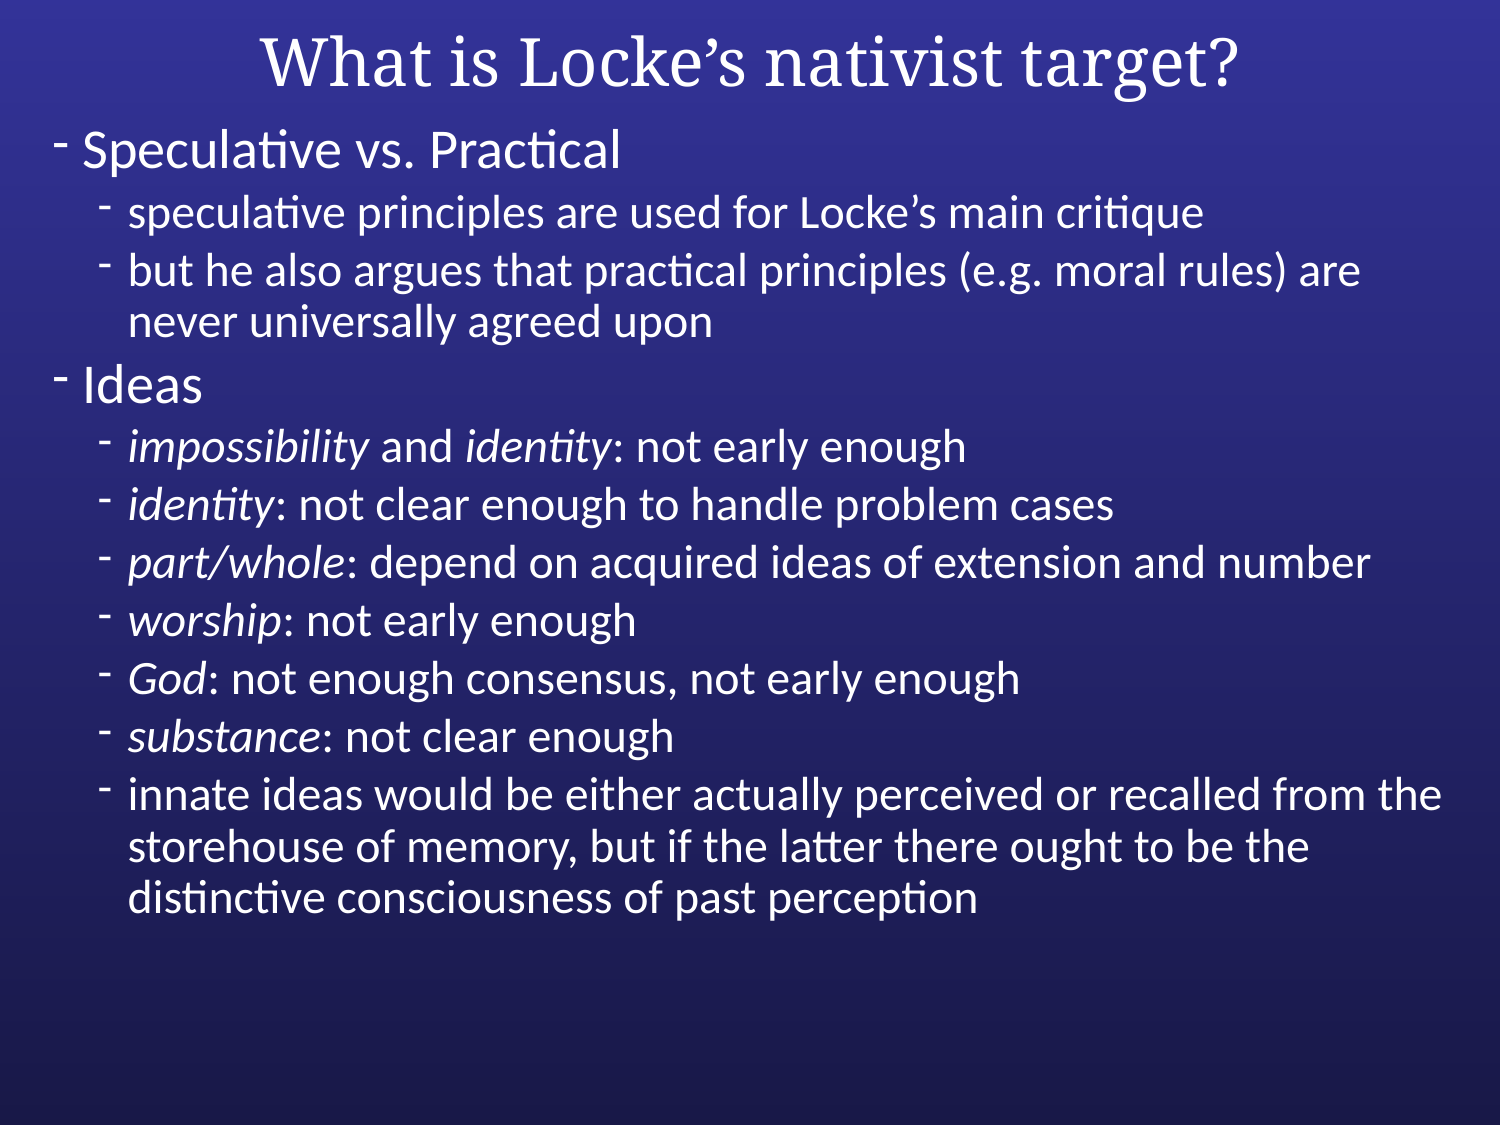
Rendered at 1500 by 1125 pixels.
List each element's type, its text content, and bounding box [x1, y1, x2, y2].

title What is Locke’s nativist target? [75, 0, 1425, 112]
list Speculative vs. Practical speculative principles are used for Locke’s main critique but he also argues that practical principles (e.g. moral rules) are never universally agreed upon Ideas impossibility and identity: not early enough identity: not clear enough to handle problem cases part/whole: depend on acquired ideas of extension and number worship: not early enough God: not enough consensus, not early enough substance: not clear enough innate ideas would be either actually perceived or recalled from the storehouse of memory, but if the latter there ought to be the distinctive consciousness of past perception [37, 112, 1463, 875]
